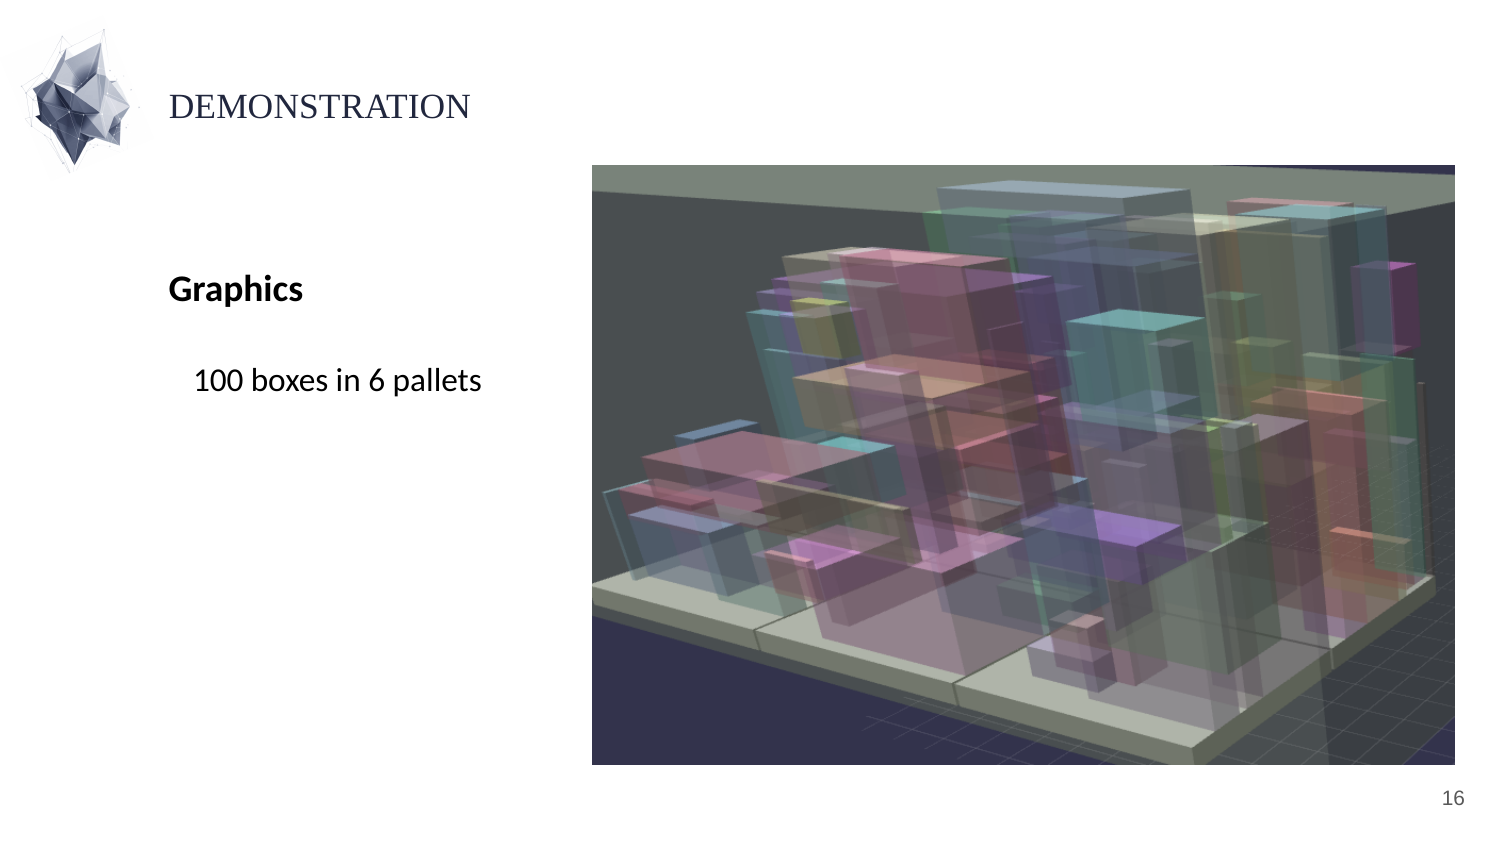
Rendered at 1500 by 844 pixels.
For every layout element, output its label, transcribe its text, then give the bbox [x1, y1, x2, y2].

text_box 100 boxes in 6 pallets [178, 343, 587, 414]
picture [592, 164, 1455, 766]
picture [0, 15, 153, 181]
text_box Graphics [153, 248, 587, 324]
slide_number ‹#› [1389, 764, 1480, 830]
text_box DEMONSTRATION [153, 61, 504, 141]
